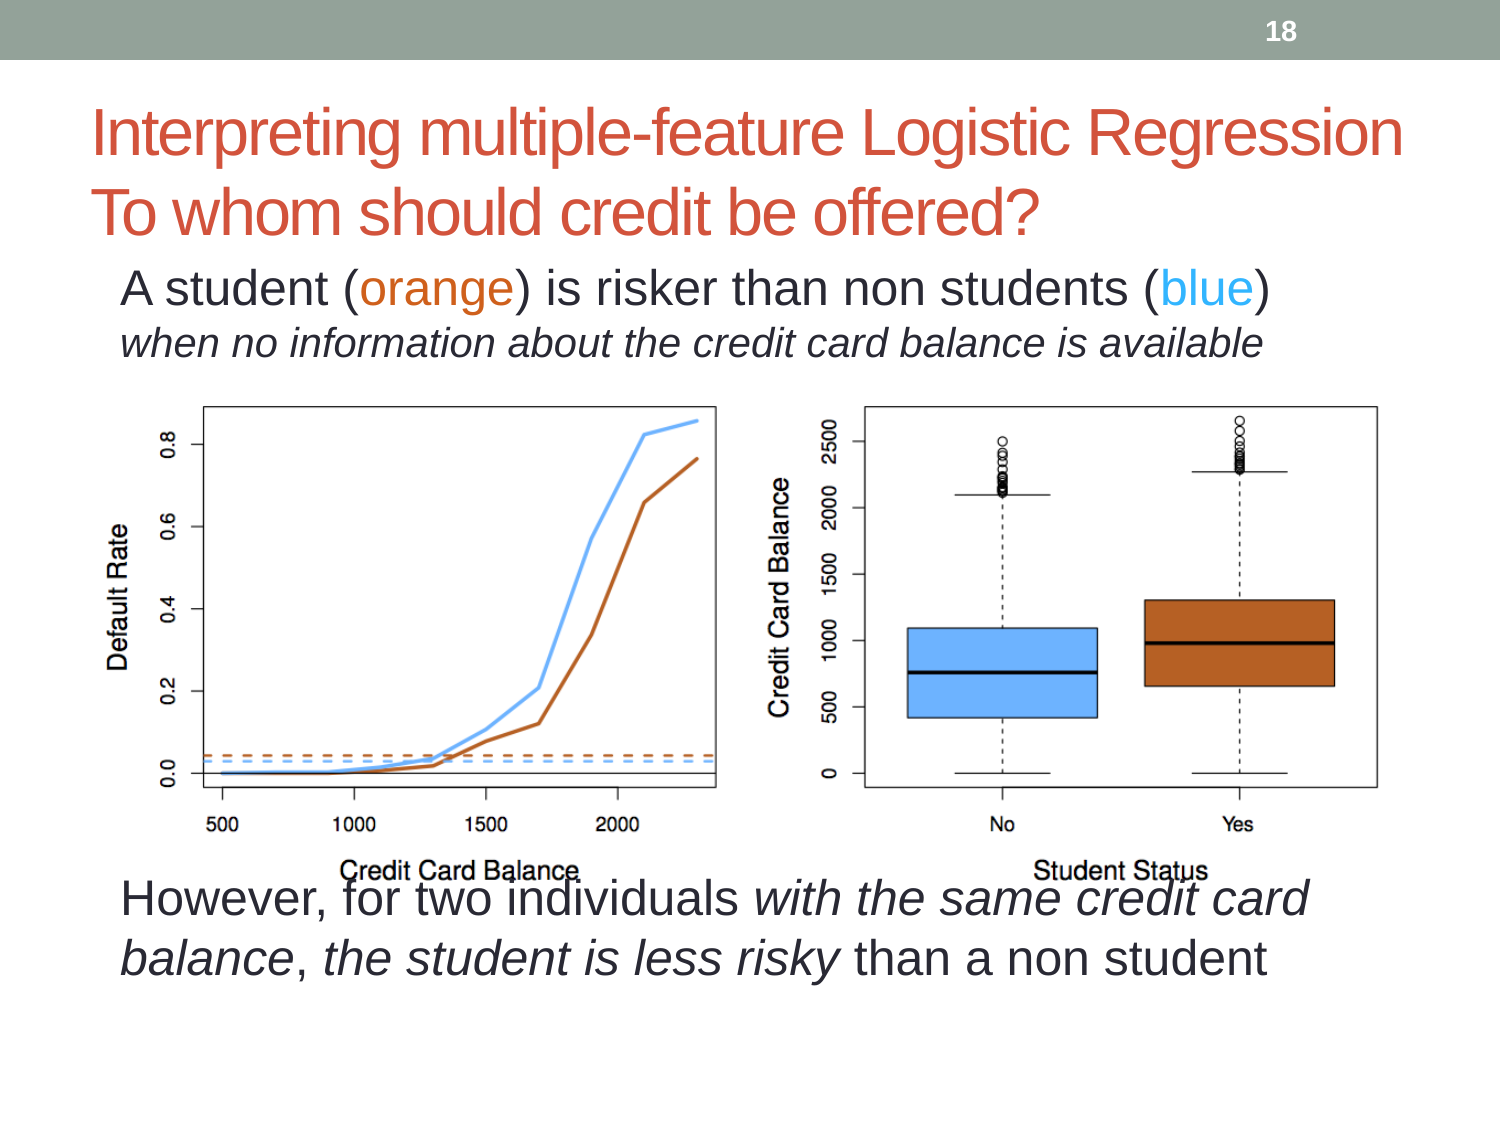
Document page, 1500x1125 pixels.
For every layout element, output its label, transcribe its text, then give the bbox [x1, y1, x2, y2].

list A student (orange) is risker than non students (blue) when no information about the credit card balance is available However, for two individuals with the same credit card balance, the student is less risky than a non student [105, 247, 1456, 1048]
picture [104, 344, 1396, 895]
slide_number 18 [1250, 3, 1425, 57]
title Interpreting multiple-feature Logistic Regression To whom should credit be offered? [75, 87, 1425, 250]
